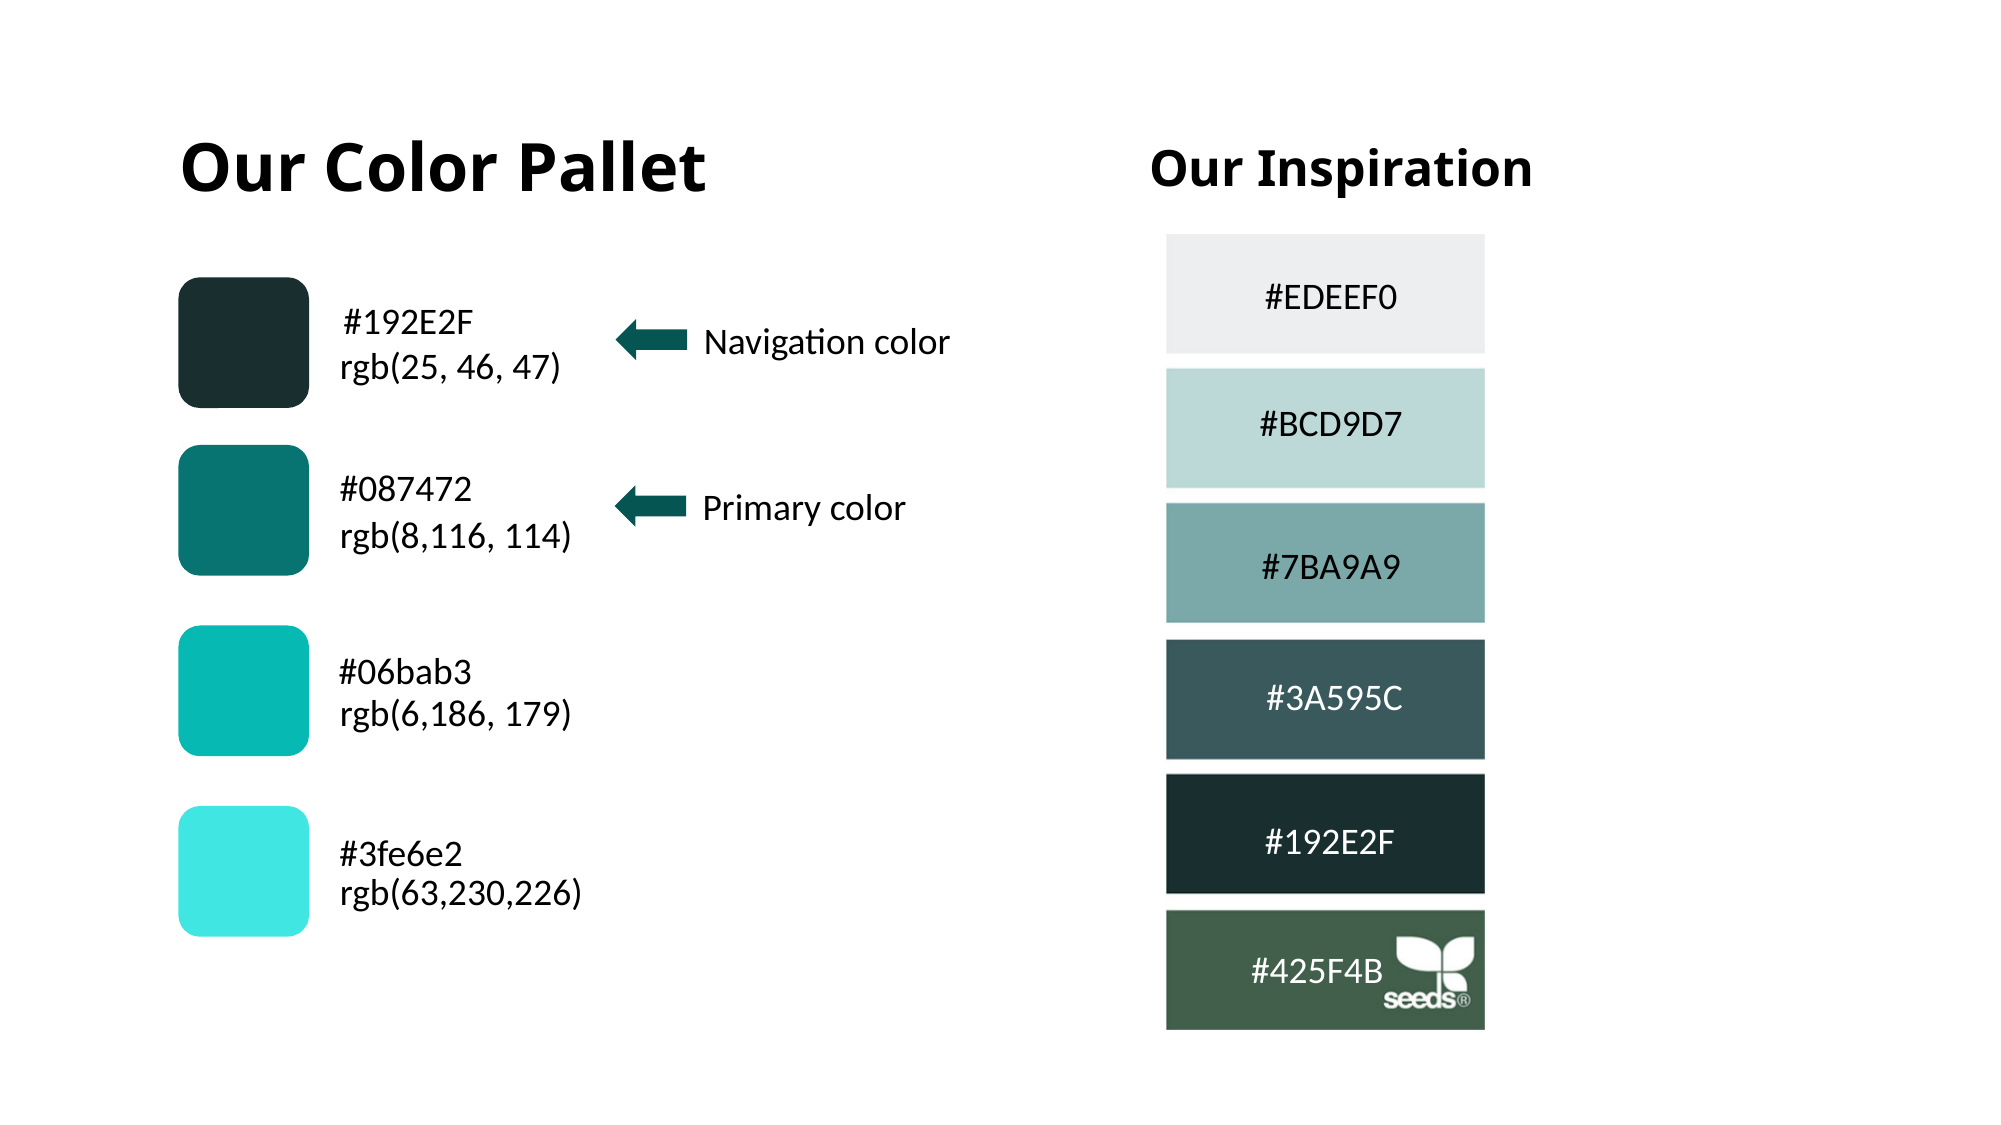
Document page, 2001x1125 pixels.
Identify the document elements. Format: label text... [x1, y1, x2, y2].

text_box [323, 289, 579, 396]
title Our Color Pallet [164, 121, 794, 219]
text_box Our Inspiration [1134, 121, 1598, 219]
text_box [177, 276, 311, 410]
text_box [323, 821, 600, 922]
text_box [323, 639, 590, 743]
text_box [177, 804, 311, 938]
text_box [323, 456, 590, 564]
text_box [614, 475, 923, 537]
text_box [177, 624, 311, 758]
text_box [1155, 218, 1508, 1062]
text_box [615, 309, 968, 370]
text_box [177, 443, 311, 577]
